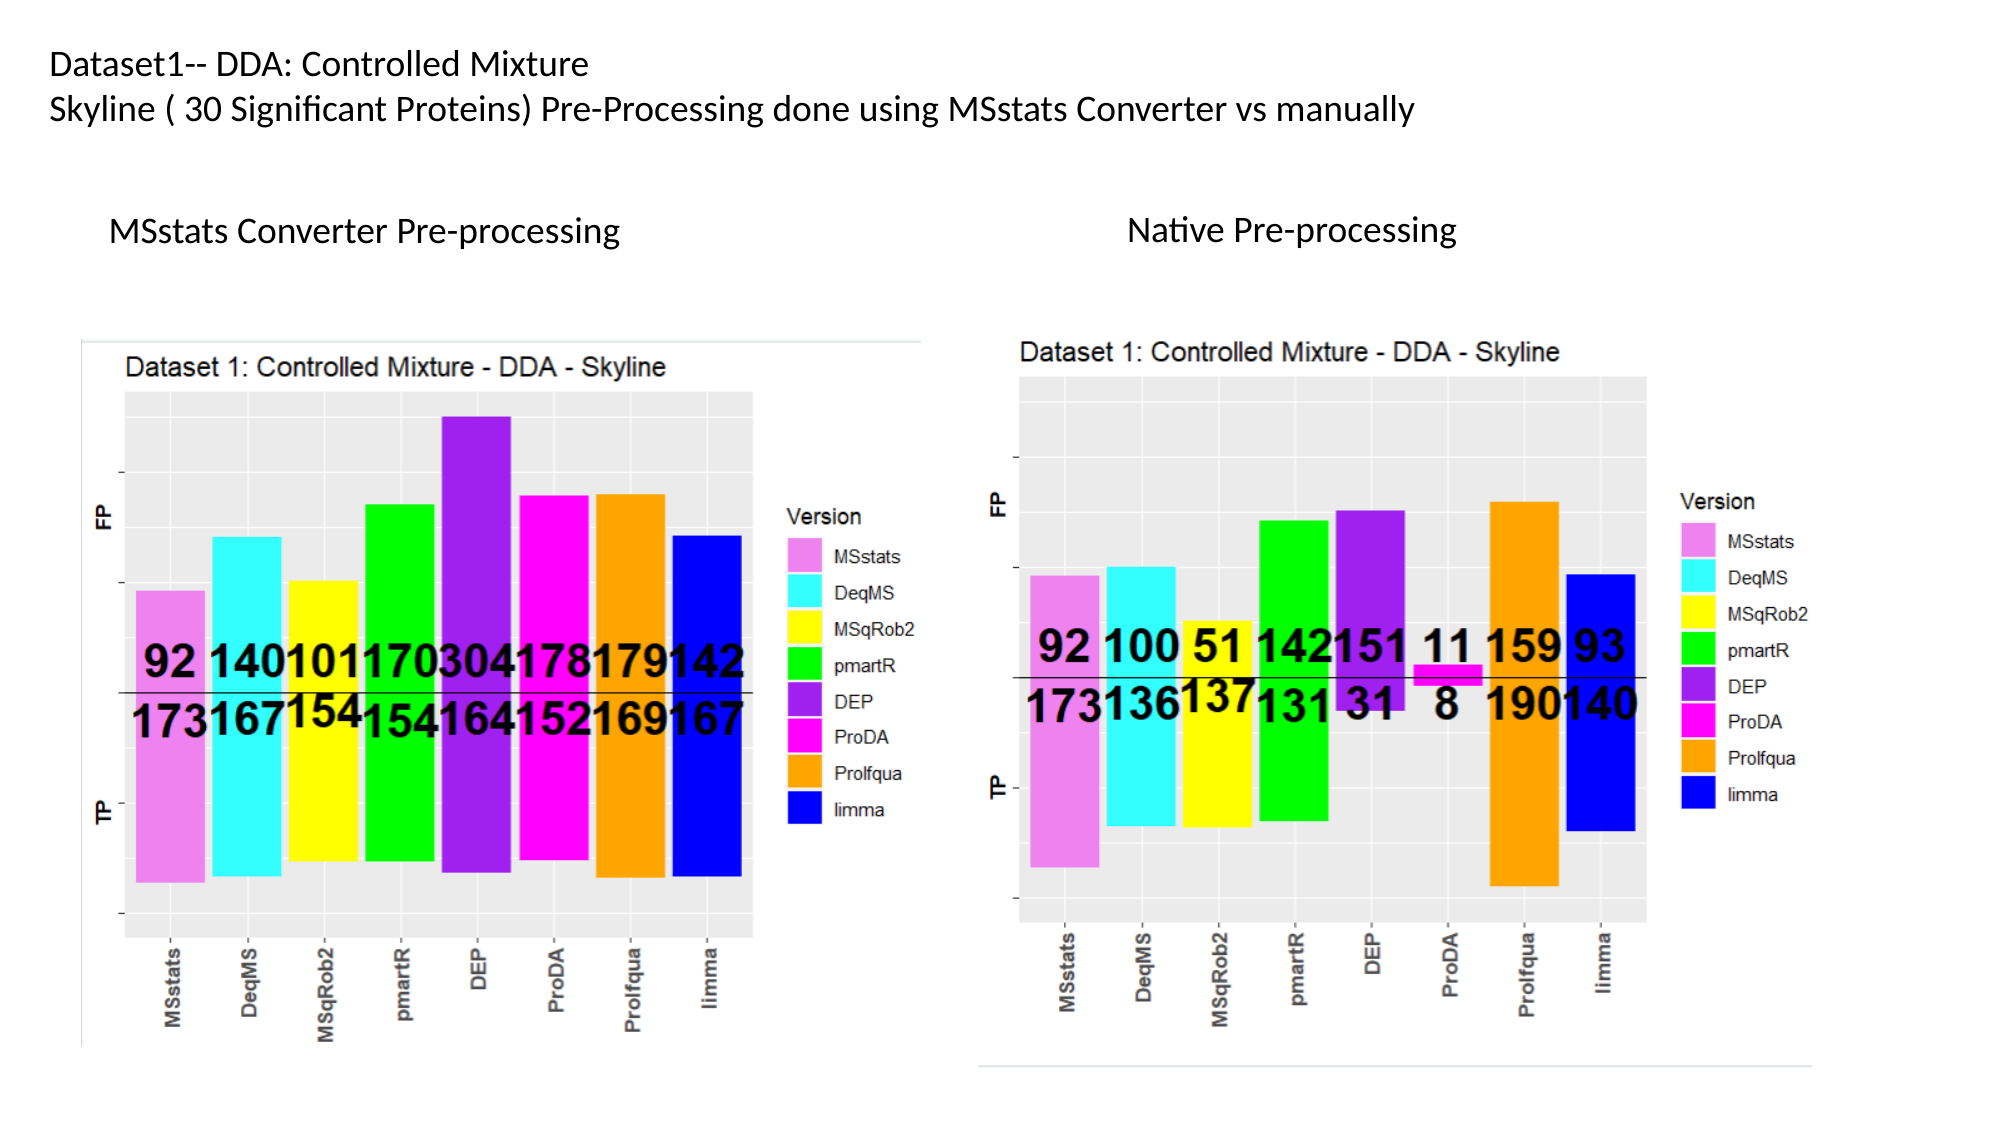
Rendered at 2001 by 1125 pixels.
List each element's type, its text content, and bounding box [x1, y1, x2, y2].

text_box MSstats Converter Pre-processing [93, 198, 694, 259]
text_box Dataset1-- DDA: Controlled Mixture Skyline ( 30 Significant Proteins) Pre-Processing done using MSstats Converter vs manually [34, 31, 1676, 227]
picture [81, 339, 921, 1047]
text_box Native Pre-processing [1112, 197, 1713, 258]
picture [977, 339, 1812, 1068]
